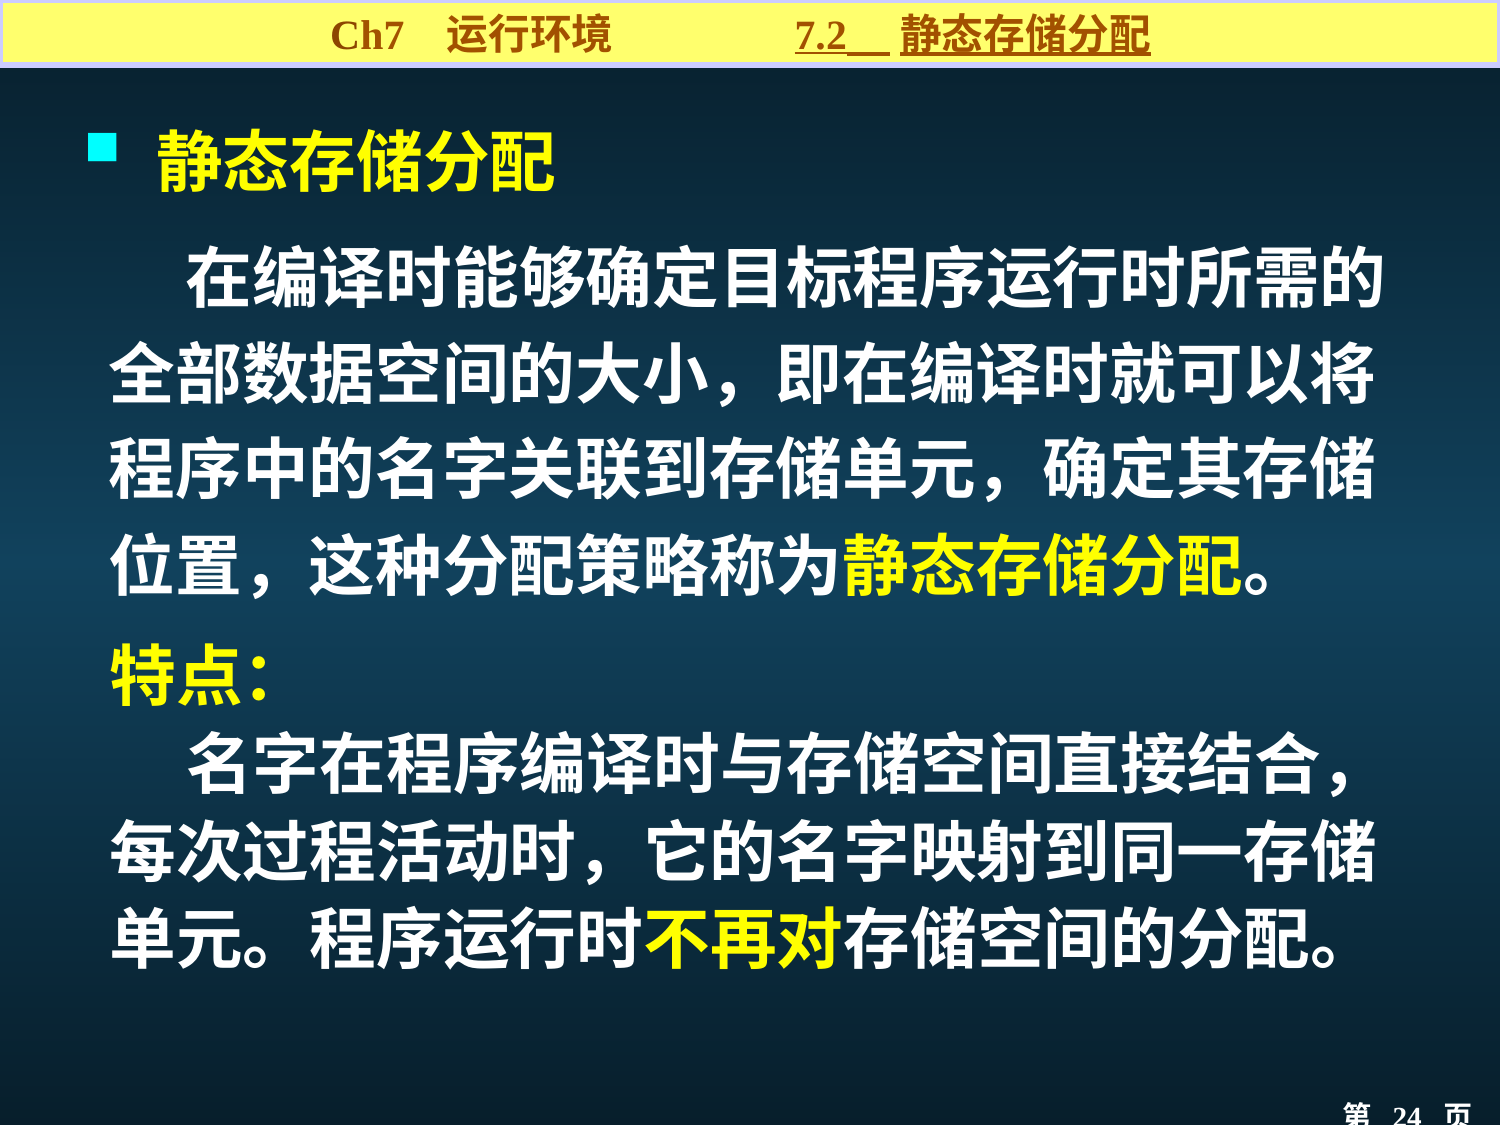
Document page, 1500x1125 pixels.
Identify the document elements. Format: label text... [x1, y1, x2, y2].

text_box 静态存储分配 [65, 112, 791, 208]
text_box 在编译时能够确定目标程序运行时所需的全部数据空间的大小，即在编译时就可以将程序中的名字关联到存储单元，确定其存储位置，这种分配策略称为静态存储分配。 [93, 212, 1438, 611]
text_box Ch7 运行环境 7.2 静态存储分配 [0, 0, 1500, 65]
text_box 特点： 名字在程序编译时与存储空间直接结合，每次过程活动时，它的名字映射到同一存储单元。程序运行时不再对存储空间的分配。 [94, 618, 1438, 985]
